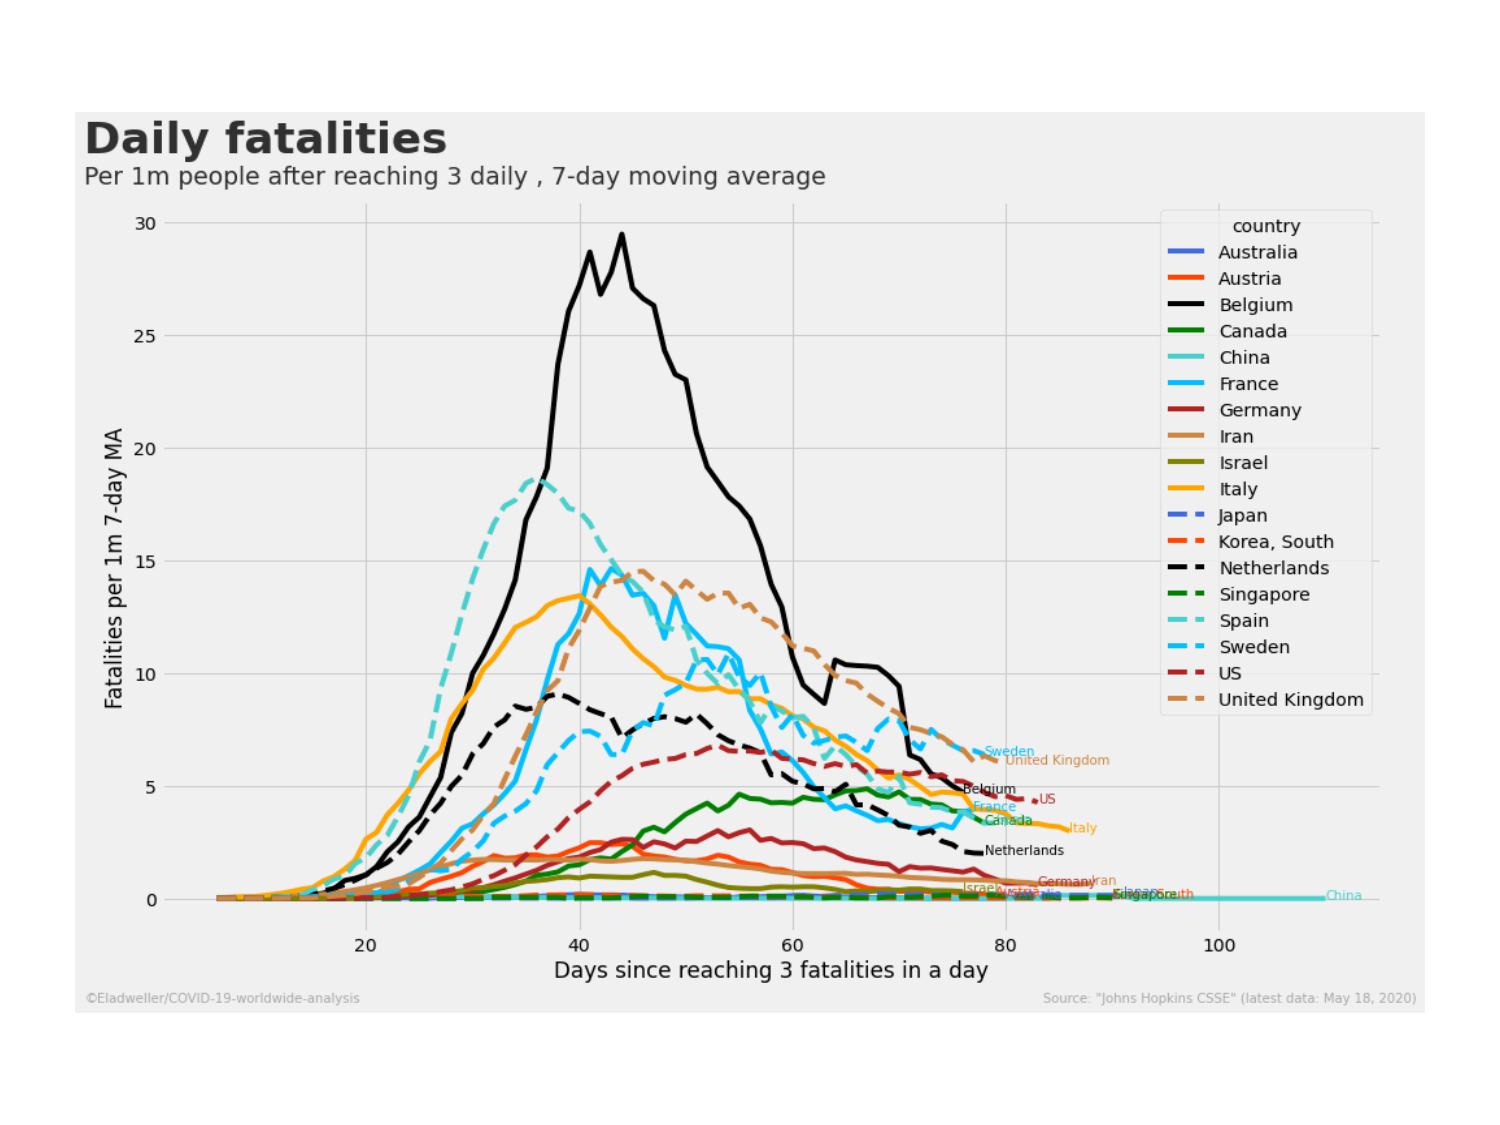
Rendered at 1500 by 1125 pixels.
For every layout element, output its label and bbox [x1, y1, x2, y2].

picture [74, 112, 1426, 1013]
